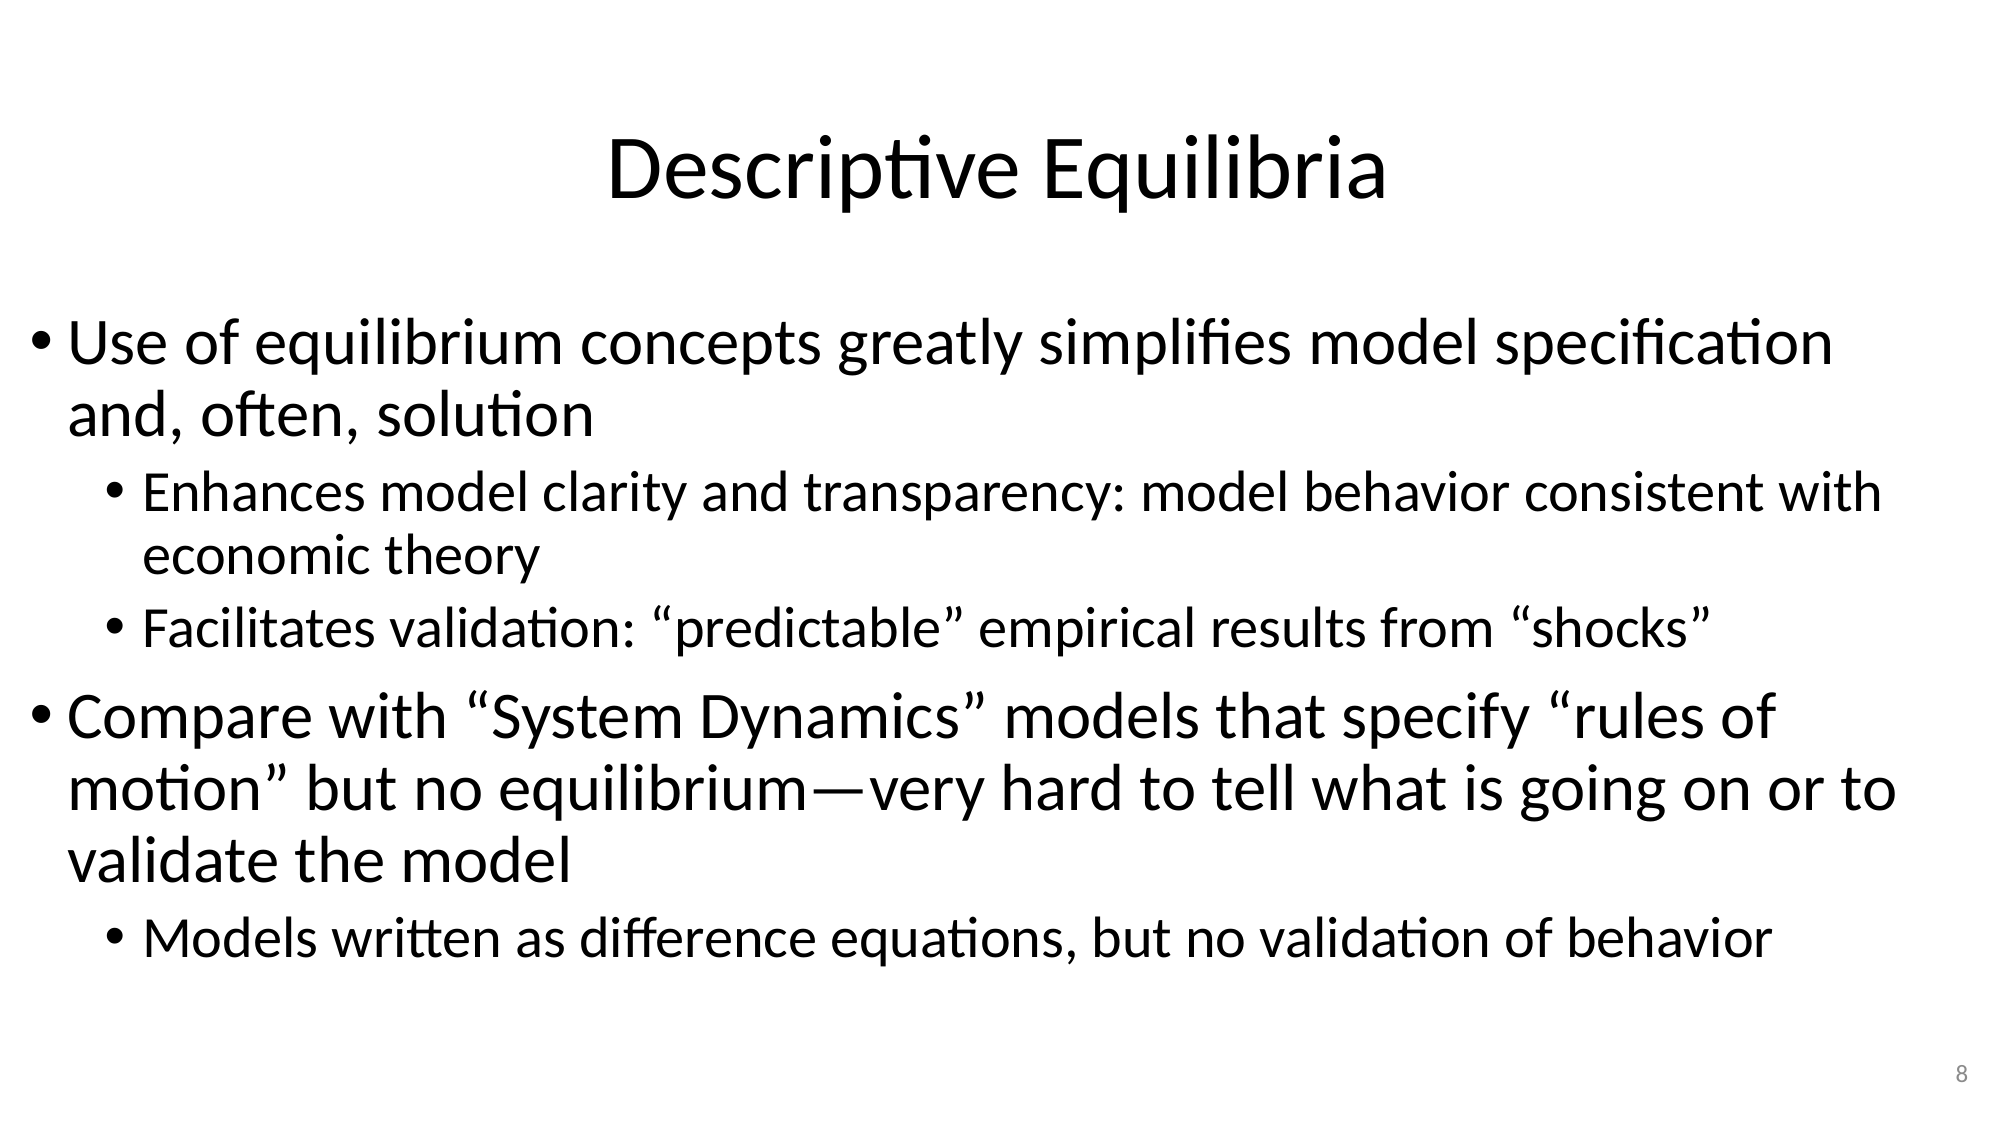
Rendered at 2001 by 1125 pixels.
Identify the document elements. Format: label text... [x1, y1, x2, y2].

title Descriptive Equilibria [14, 59, 1984, 278]
slide_number 8 [1533, 1042, 1984, 1103]
list Use of equilibrium concepts greatly simplifies model specification and, often, solution Enhances model clarity and transparency: model behavior consistent with economic theory Facilitates validation: “predictable” empirical results from “shocks” Compare with “System Dynamics” models that specify “rules of motion” but no equilibrium—very hard to tell what is going on or to validate the model Models written as difference equations, but no validation of behavior [14, 299, 1984, 1014]
